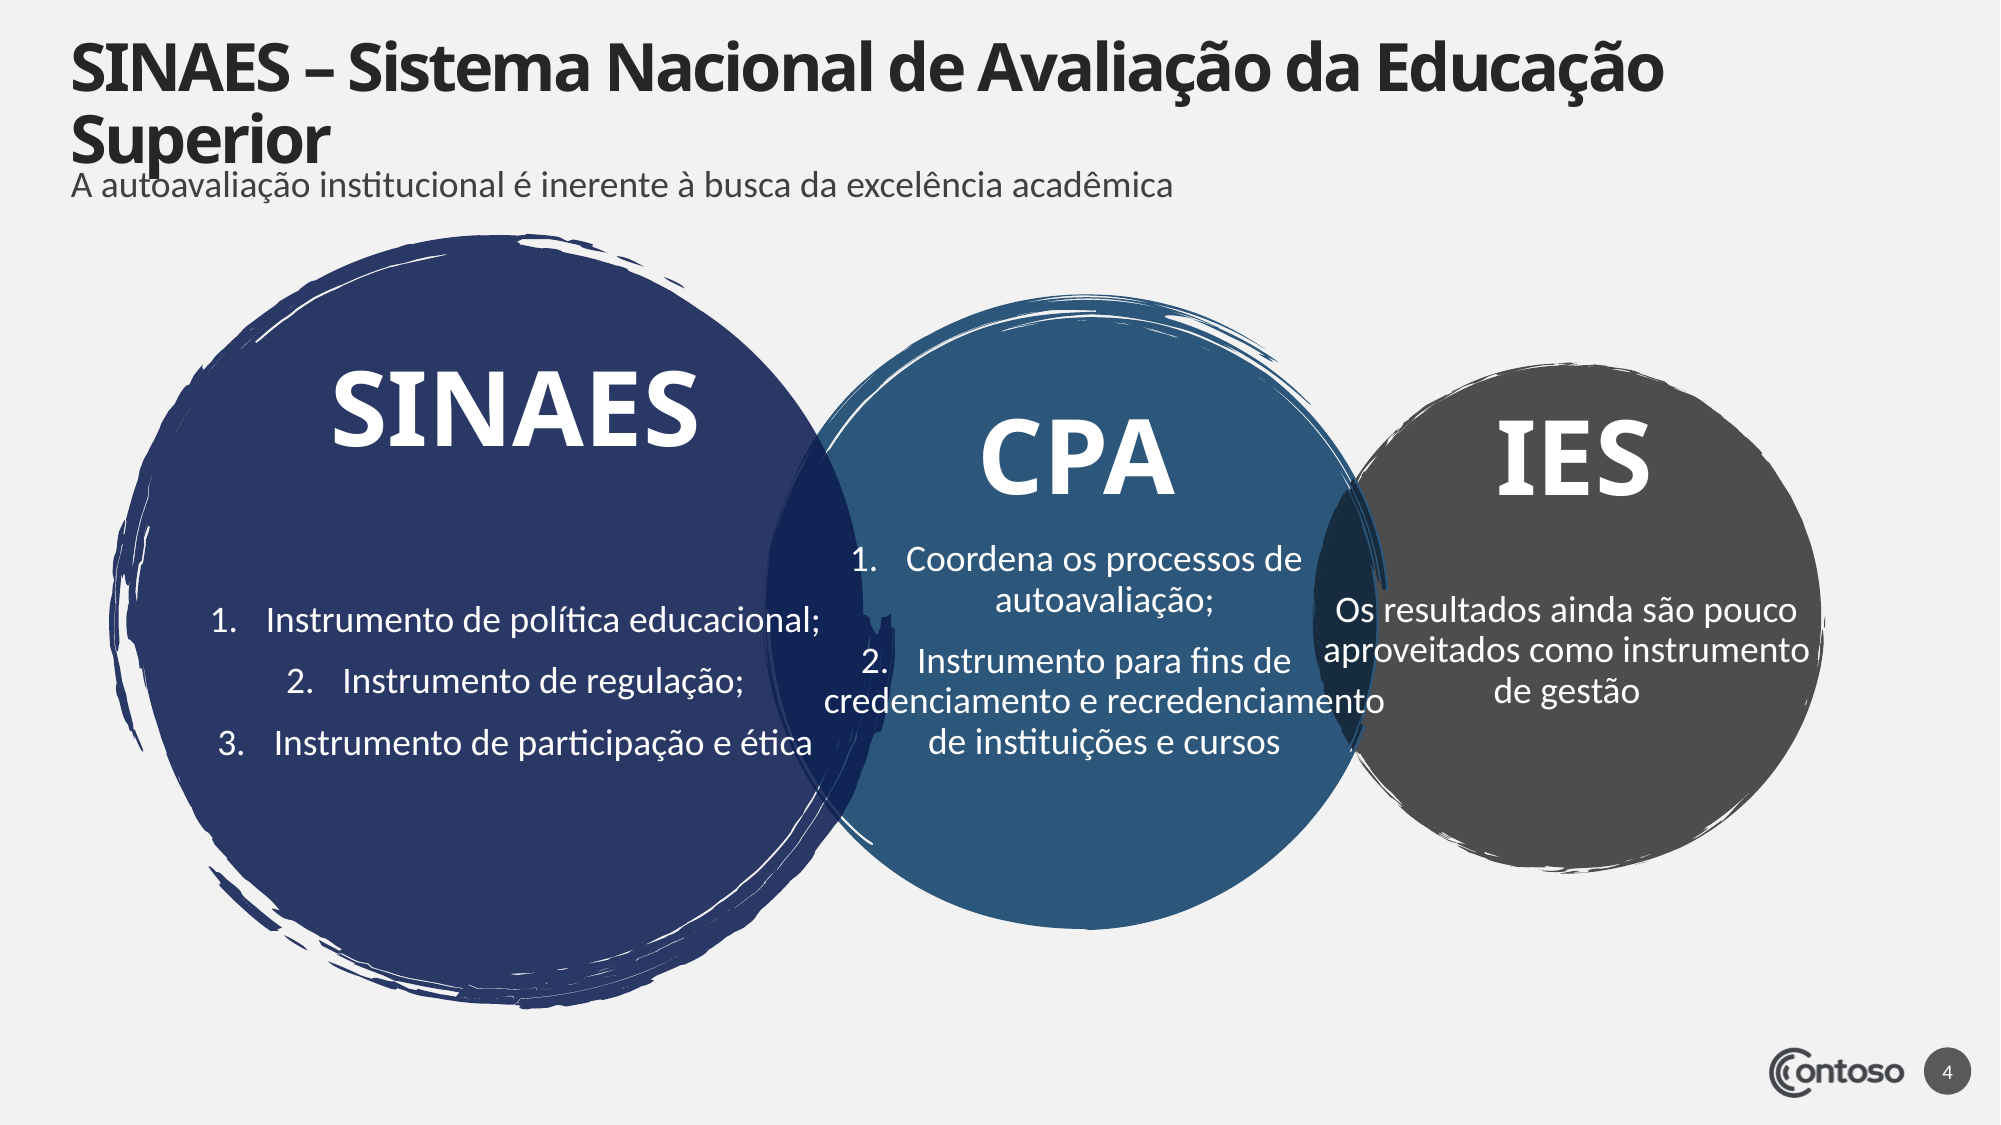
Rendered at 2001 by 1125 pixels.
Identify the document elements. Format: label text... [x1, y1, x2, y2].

list SINAES [284, 314, 747, 470]
list A autoavaliação institucional é inerente à busca da excelência acadêmica [70, 165, 1930, 207]
list Coordena os processos de autoavaliação; Instrumento para fins de credenciamento e recredenciamento de instituições e cursos [873, 305, 1389, 930]
list Instrumento de política educacional; Instrumento de regulação; Instrumento de participação e ética [158, 261, 873, 975]
list Os resultados ainda são pouco aproveitados como instrumento de gestão [1311, 362, 1823, 874]
list CPA [845, 319, 1308, 517]
title SINAES – Sistema Nacional de Avaliação da Educação Superior [70, 70, 1930, 142]
slide_number 4 [1923, 1047, 1972, 1095]
list IES [1361, 320, 1788, 518]
